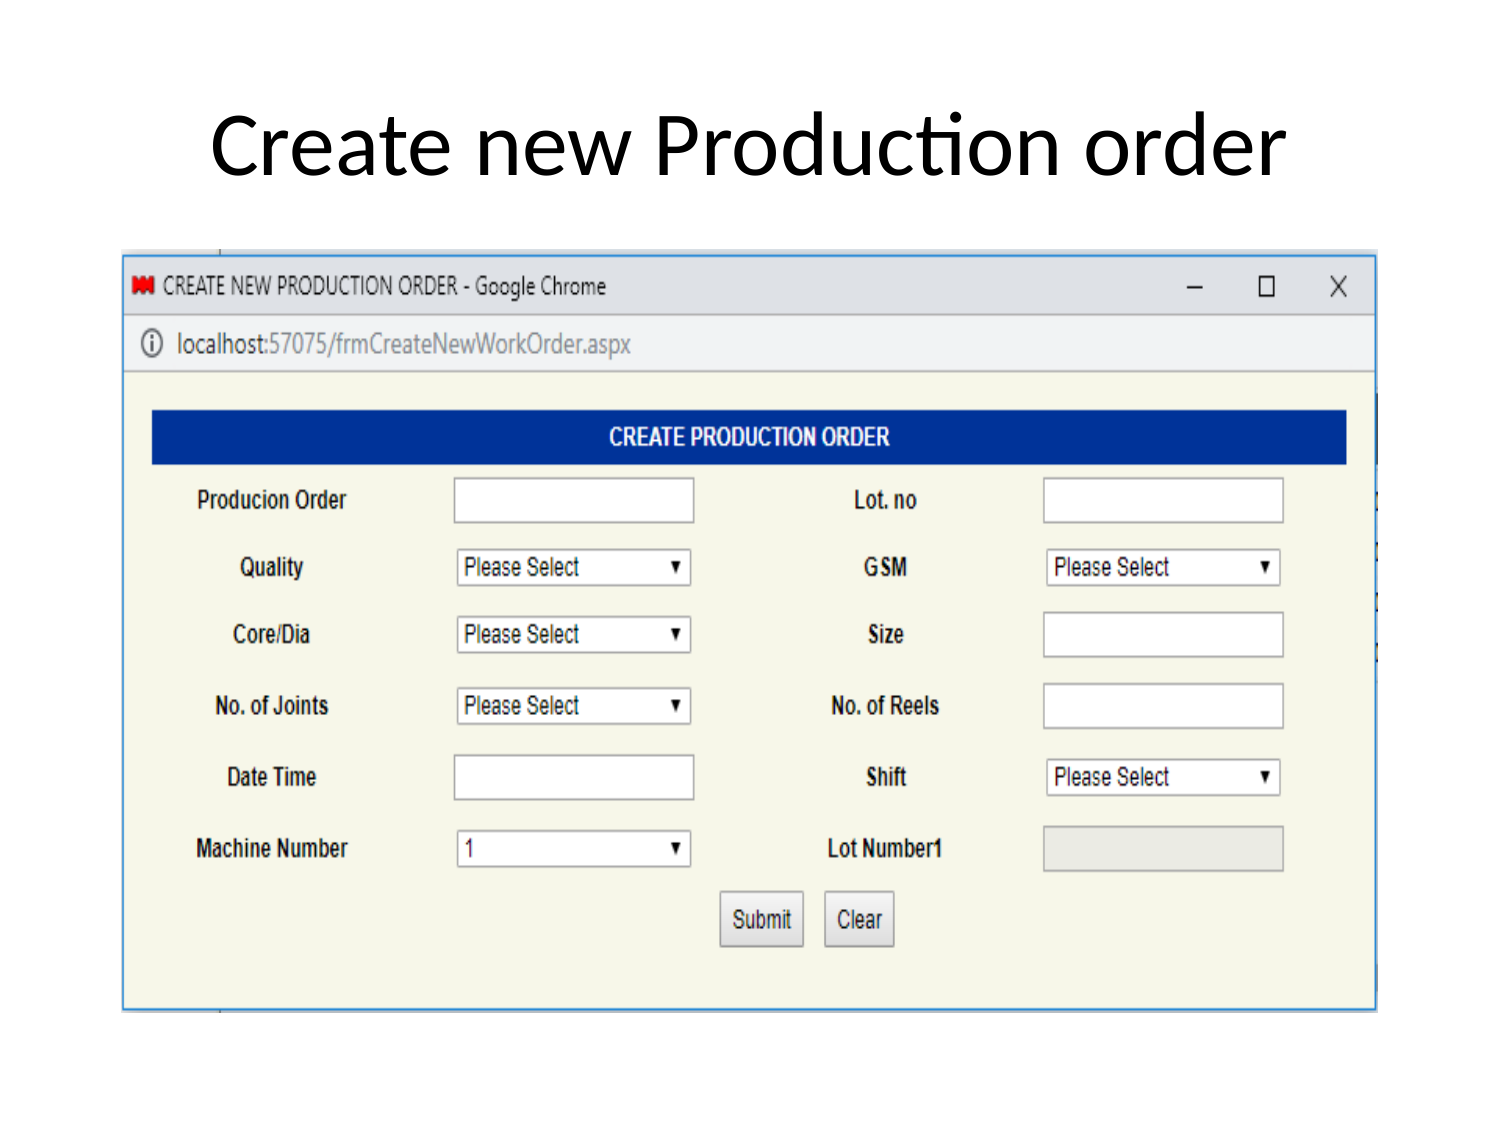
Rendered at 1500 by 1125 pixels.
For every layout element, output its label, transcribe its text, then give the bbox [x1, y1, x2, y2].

title Create new Production order [75, 45, 1425, 233]
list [121, 249, 1379, 1013]
